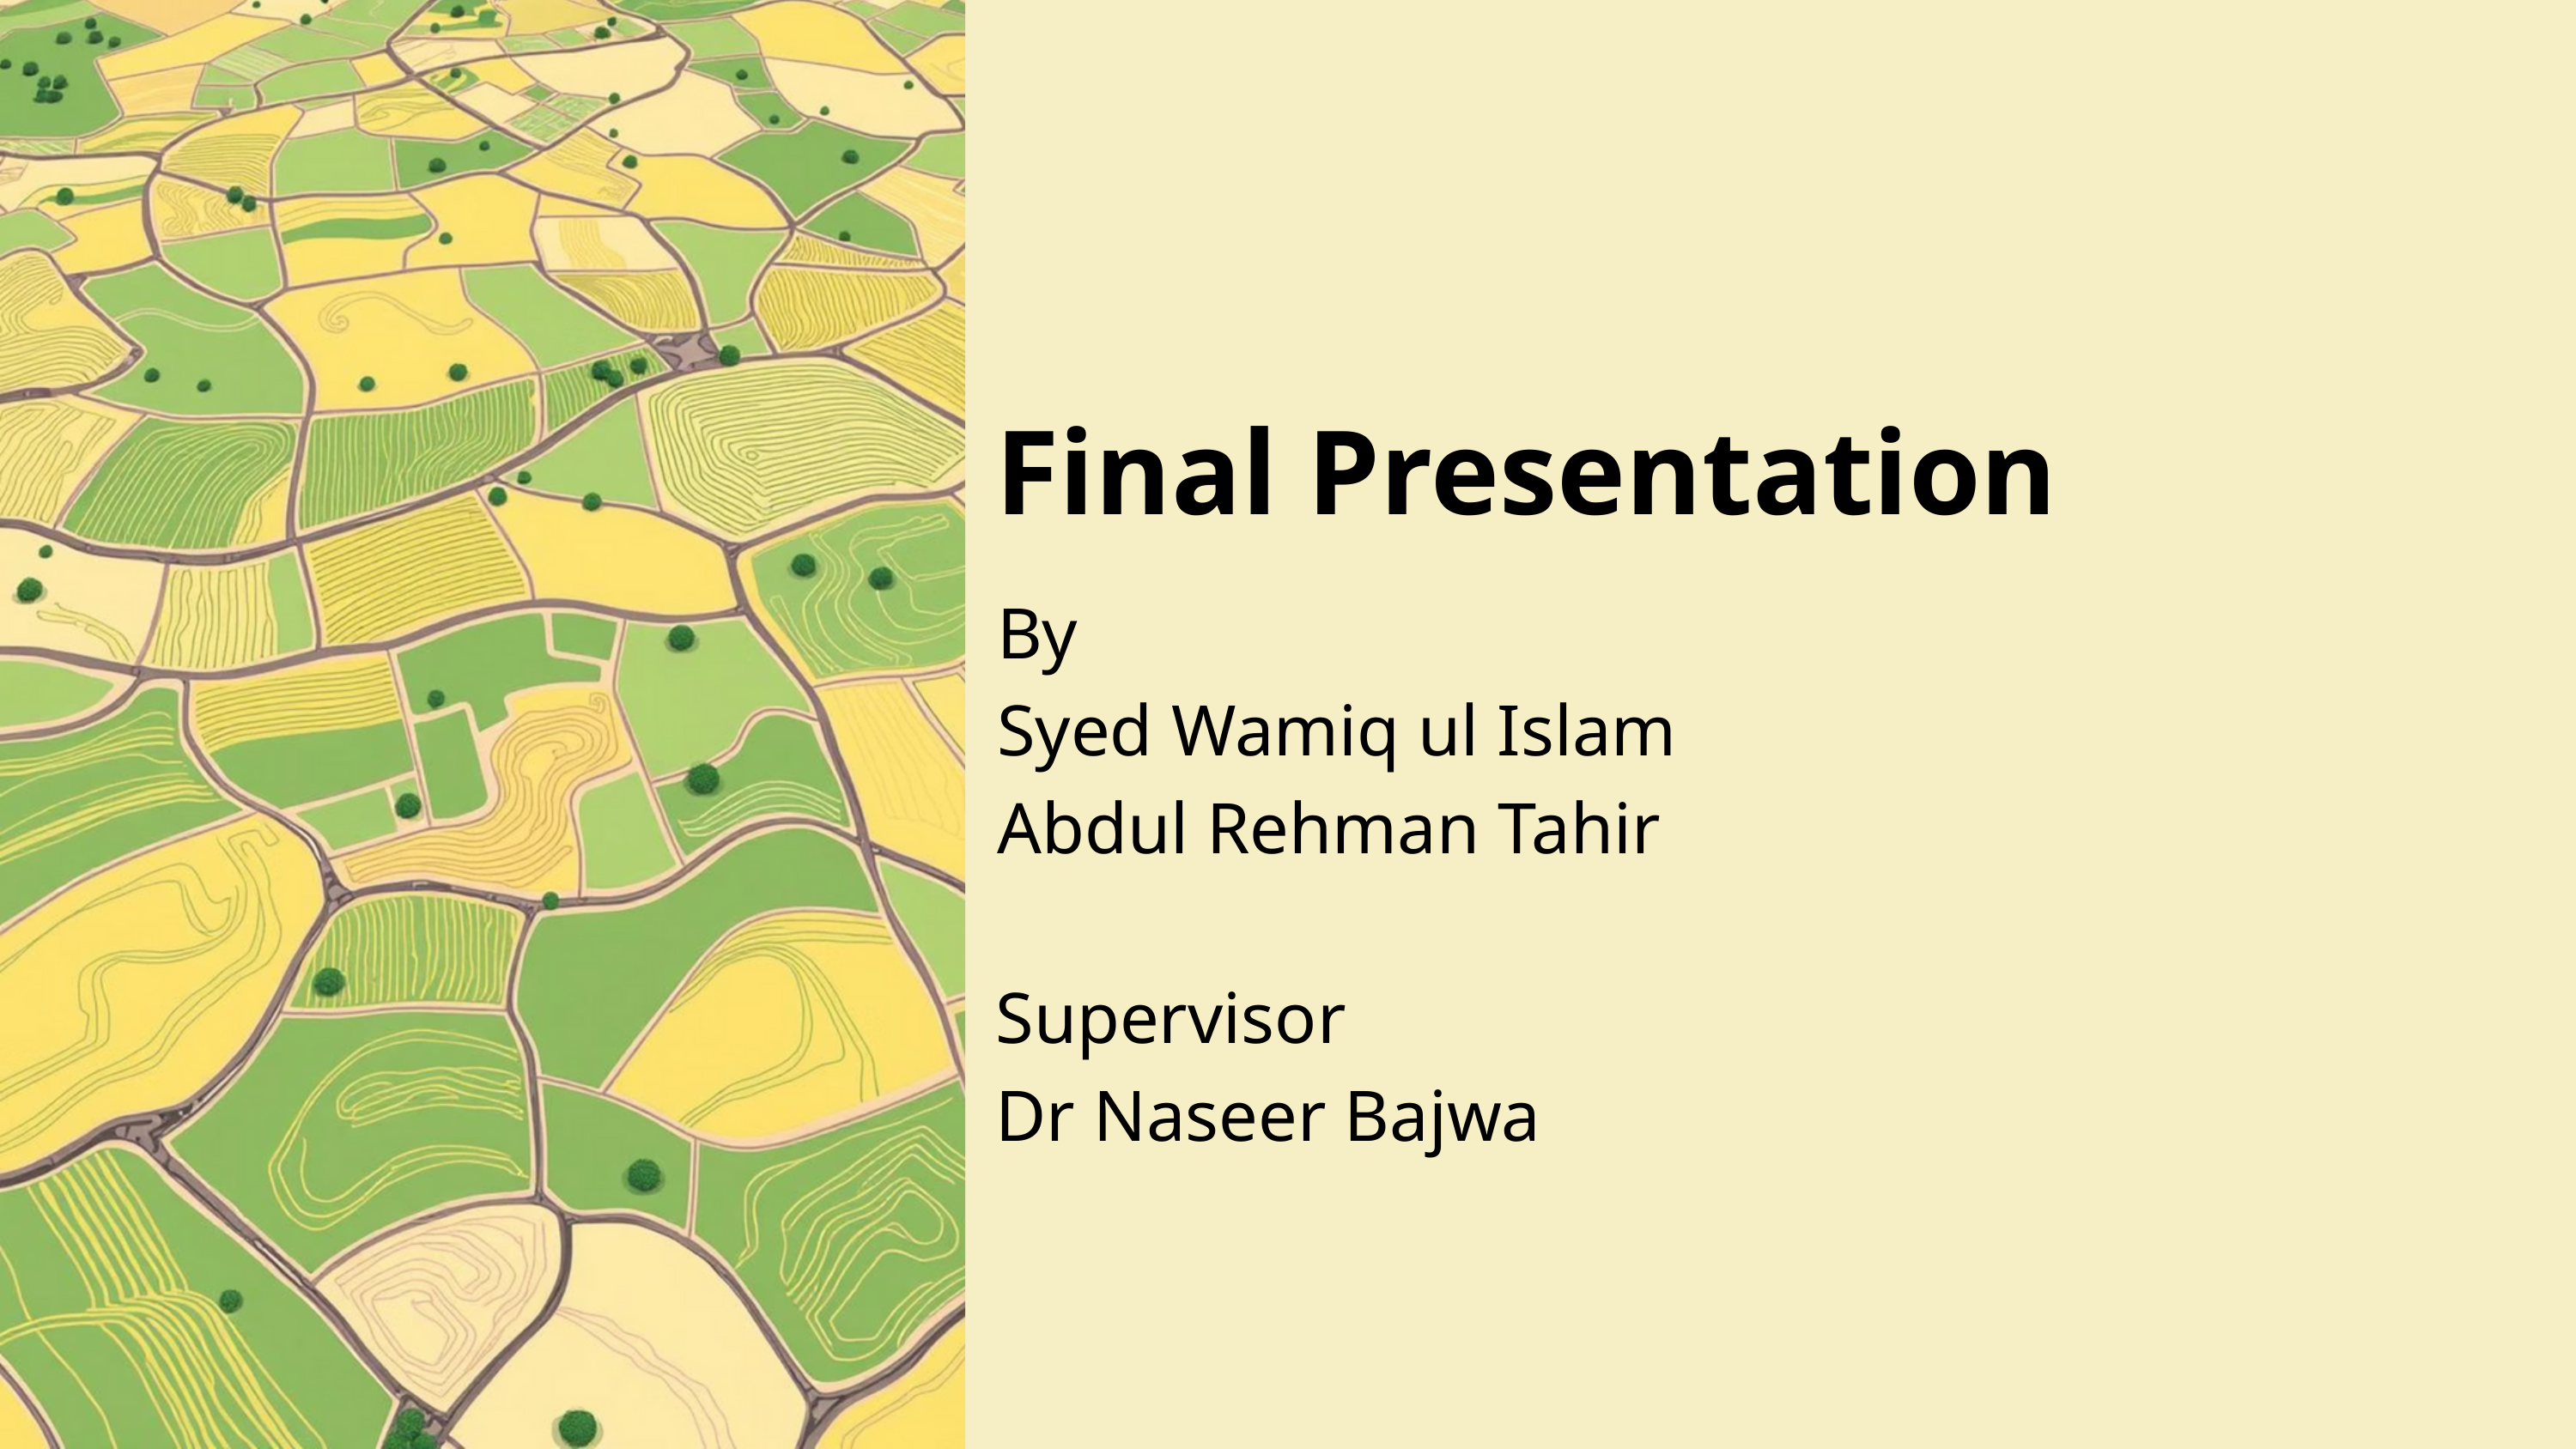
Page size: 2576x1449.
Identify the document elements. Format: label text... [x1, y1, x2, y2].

text_box By Syed Wamiq ul Islam Abdul Rehman Tahir [997, 574, 2576, 966]
text_box Supervisor Dr Naseer Bajwa [995, 960, 1944, 1155]
text_box [0, 0, 966, 1449]
text_box Final Presentation [995, 375, 2278, 538]
